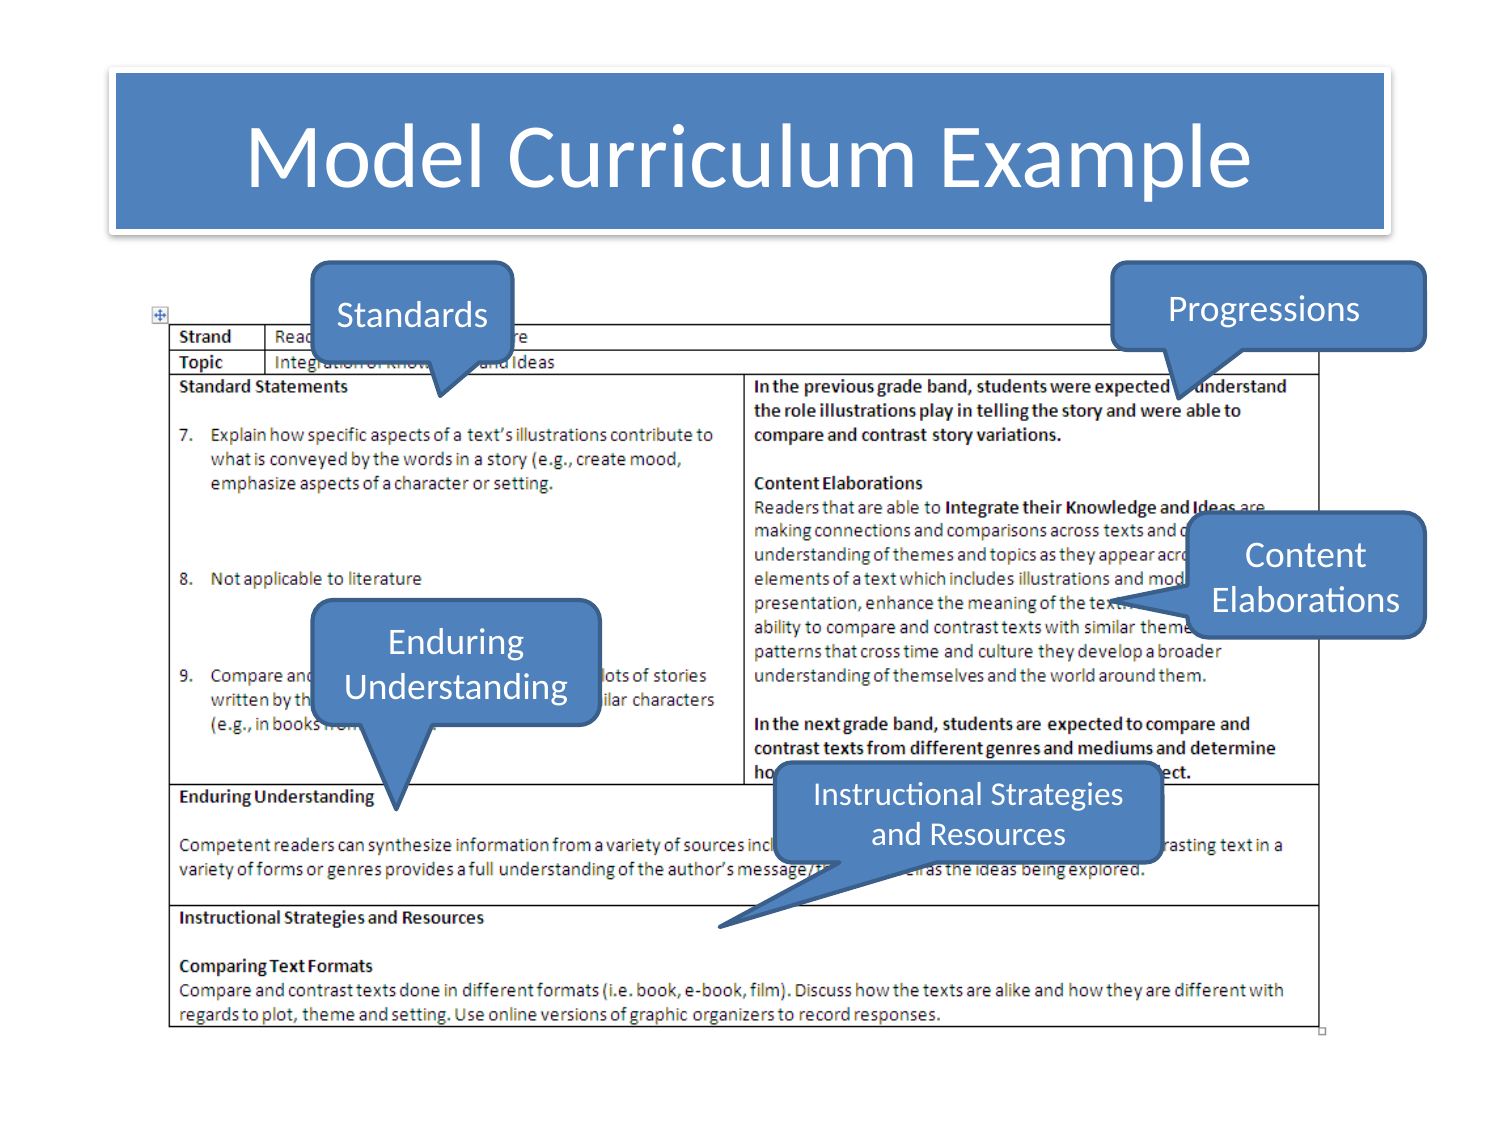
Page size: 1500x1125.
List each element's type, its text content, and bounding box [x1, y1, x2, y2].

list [101, 274, 1399, 1101]
text_box Progressions [1110, 260, 1428, 353]
text_box Content Elaborations [1402, 510, 1428, 640]
title Model Curriculum Example [109, 67, 1391, 235]
text_box Standards [311, 260, 514, 273]
